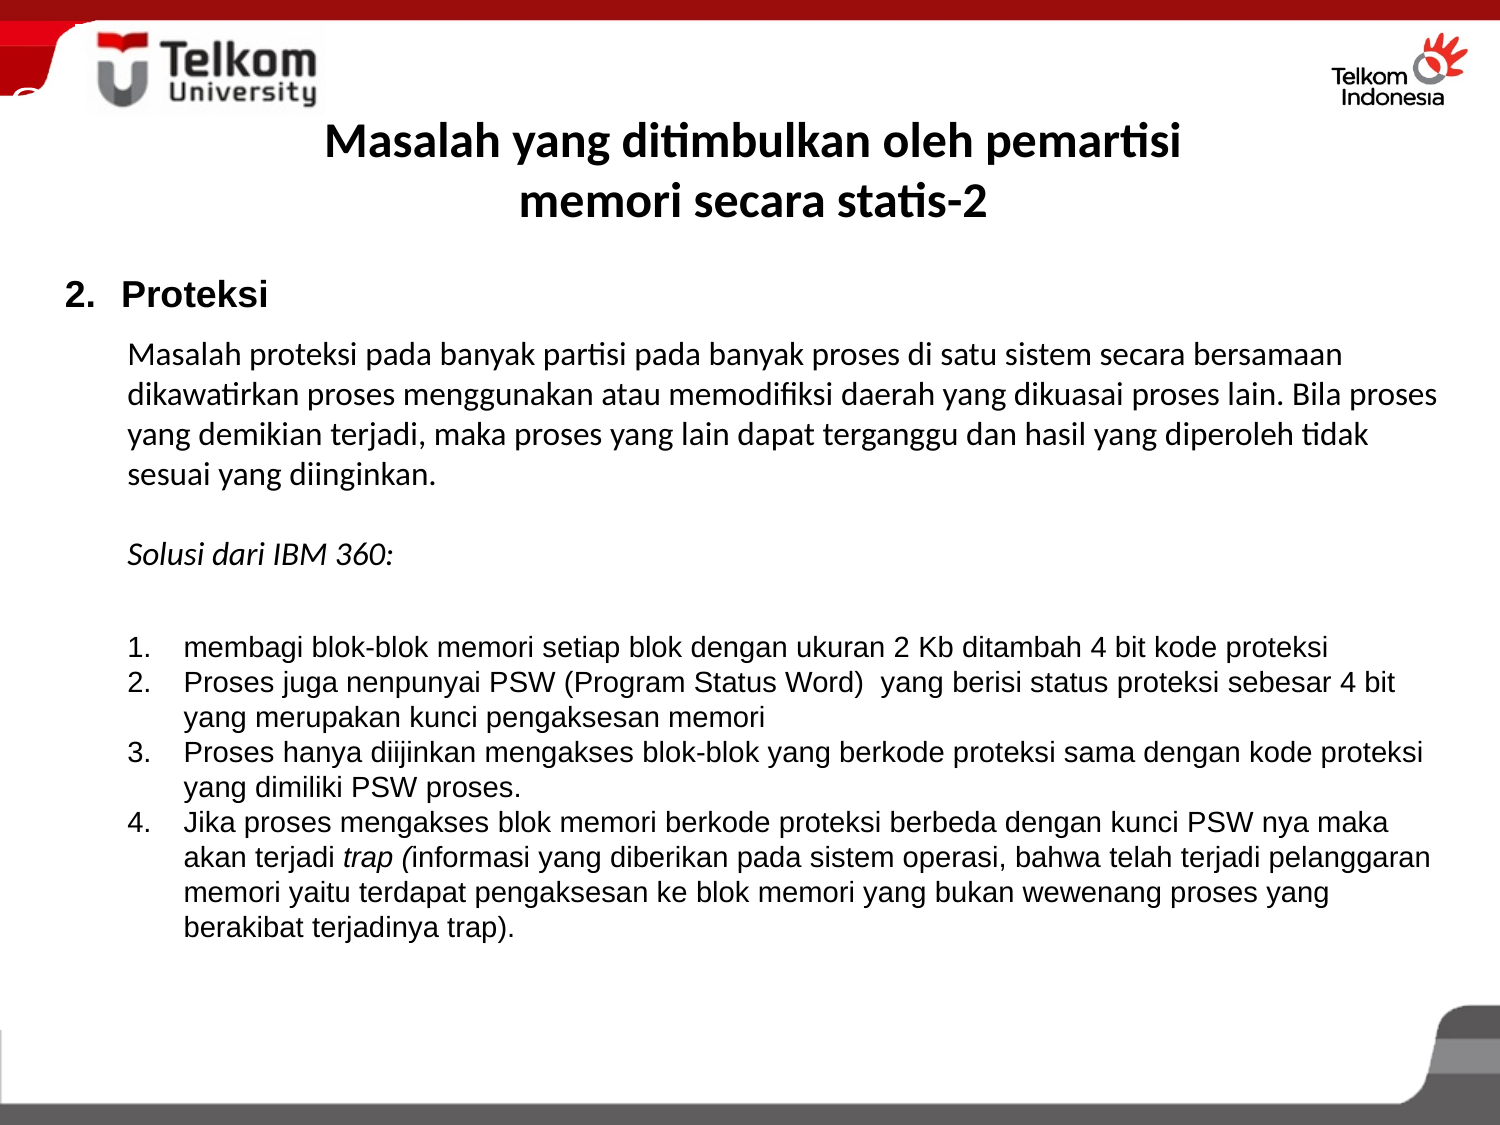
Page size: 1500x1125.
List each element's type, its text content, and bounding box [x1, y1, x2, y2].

text_box membagi blok-blok memori setiap blok dengan ukuran 2 Kb ditambah 4 bit kode proteksi Proses juga nenpunyai PSW (Program Status Word) yang berisi status proteksi sebesar 4 bit yang merupakan kunci pengaksesan memori Proses hanya diijinkan mengakses blok-blok yang berkode proteksi sama dengan kode proteksi yang dimiliki PSW proses. Jika proses mengakses blok memori berkode proteksi berbeda dengan kunci PSW nya maka akan terjadi trap (informasi yang diberikan pada sistem operasi, bahwa telah terjadi pelanggaran memori yaitu terdapat pengaksesan ke blok memori yang bukan wewenang proses yang berakibat terjadinya trap). [112, 620, 1450, 951]
picture [0, 626, 1500, 1125]
text_box Masalah proteksi pada banyak partisi pada banyak proses di satu sistem secara bersamaan dikawatirkan proses menggunakan atau memodifiksi daerah yang dikuasai proses lain. Bila proses yang demikian terjadi, maka proses yang lain dapat terganggu dan hasil yang diperoleh tidak sesuai yang diinginkan. Solusi dari IBM 360: [112, 324, 1463, 580]
text_box Masalah yang ditimbulkan oleh pemartisi memori secara statis-2 [287, 99, 1219, 235]
picture [0, 0, 1500, 118]
text_box Proteksi [50, 262, 1075, 323]
